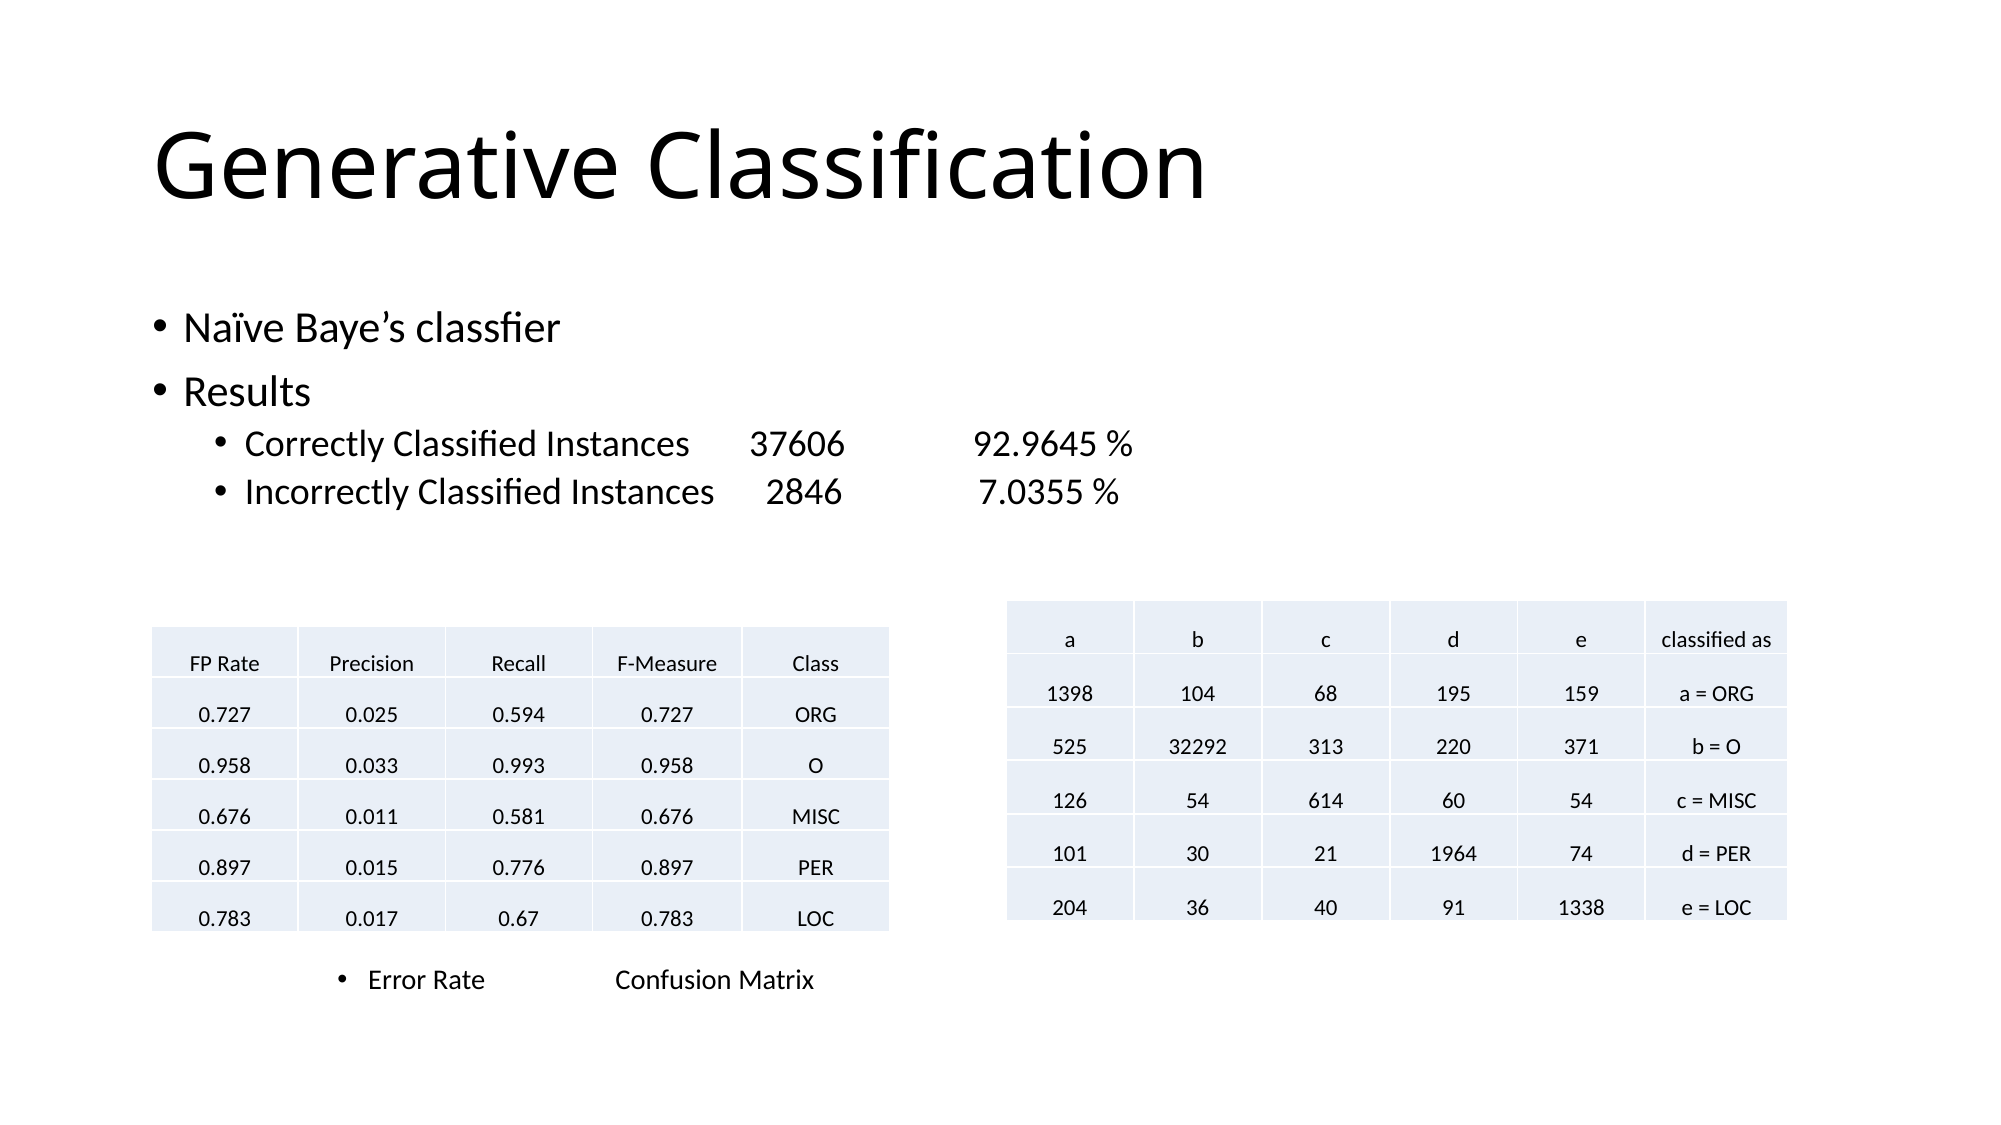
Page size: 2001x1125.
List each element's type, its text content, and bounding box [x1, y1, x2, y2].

table_header b [1135, 601, 1261, 653]
table_header FP Rate [152, 627, 297, 676]
table_cell 195 [1391, 654, 1517, 706]
table_cell 68 [1263, 654, 1389, 706]
table_cell 0.958 [593, 729, 741, 778]
table_header F-Measure [593, 627, 741, 676]
table_cell 60 [1391, 761, 1517, 813]
table_cell 371 [1518, 708, 1644, 759]
list Naïve Baye’s classfier Results Correctly Classified Instances 37606 92.9645 % Incorrectly Classified Instances 2846 7.0355 % Error Rate Confusion Matrix [137, 296, 1863, 1011]
table_cell 204 [1007, 868, 1133, 920]
table_cell 0.017 [299, 882, 445, 931]
table_cell 1338 [1518, 868, 1644, 920]
table_header Precision [299, 627, 445, 676]
table_cell 0.727 [593, 678, 741, 727]
table_cell 220 [1391, 708, 1517, 759]
table_cell 0.011 [299, 780, 445, 829]
table_cell 0.783 [593, 882, 741, 931]
table_cell 0.676 [152, 780, 297, 829]
table_cell LOC [743, 882, 889, 931]
table_cell 36 [1135, 868, 1261, 920]
table_cell 91 [1391, 868, 1517, 920]
title Generative Classification [137, 59, 1863, 278]
table_cell 54 [1135, 761, 1261, 813]
table_cell 0.776 [446, 831, 592, 880]
table_cell PER [743, 831, 889, 880]
table_cell 101 [1007, 815, 1133, 866]
table_cell b = O [1646, 708, 1787, 759]
table_cell 614 [1263, 761, 1389, 813]
table_cell 104 [1135, 654, 1261, 706]
table_header c [1263, 601, 1389, 653]
table_cell 0.676 [593, 780, 741, 829]
table_cell 313 [1263, 708, 1389, 759]
table_cell 0.783 [152, 882, 297, 931]
table_cell d = PER [1646, 815, 1787, 866]
table_cell 0.727 [152, 678, 297, 727]
table_header a [1007, 601, 1133, 653]
table_cell MISC [743, 780, 889, 829]
table_cell 126 [1007, 761, 1133, 813]
table_cell 40 [1263, 868, 1389, 920]
table_cell 0.958 [152, 729, 297, 778]
table_header Class [743, 627, 889, 676]
table_cell 0.897 [152, 831, 297, 880]
table_cell O [743, 729, 889, 778]
table_header Recall [446, 627, 592, 676]
table_cell 32292 [1135, 708, 1261, 759]
table_header d [1391, 601, 1517, 653]
table_cell 0.581 [446, 780, 592, 829]
table_cell 159 [1518, 654, 1644, 706]
table_cell 525 [1007, 708, 1133, 759]
table_header classified as [1646, 601, 1787, 653]
table_cell 0.993 [446, 729, 592, 778]
table_cell 0.015 [299, 831, 445, 880]
table_cell c = MISC [1646, 761, 1787, 813]
table_cell a = ORG [1646, 654, 1787, 706]
table_cell e = LOC [1646, 868, 1787, 920]
table_cell 30 [1135, 815, 1261, 866]
table_cell 0.033 [299, 729, 445, 778]
table_cell 0.897 [593, 831, 741, 880]
table_cell 0.594 [446, 678, 592, 727]
table_cell 21 [1263, 815, 1389, 866]
table_cell 0.025 [299, 678, 445, 727]
table_cell 0.67 [446, 882, 592, 931]
table_header e [1518, 601, 1644, 653]
table_cell 54 [1518, 761, 1644, 813]
table_cell ORG [743, 678, 889, 727]
table_cell 74 [1518, 815, 1644, 866]
table_cell 1964 [1391, 815, 1517, 866]
table_cell 1398 [1007, 654, 1133, 706]
